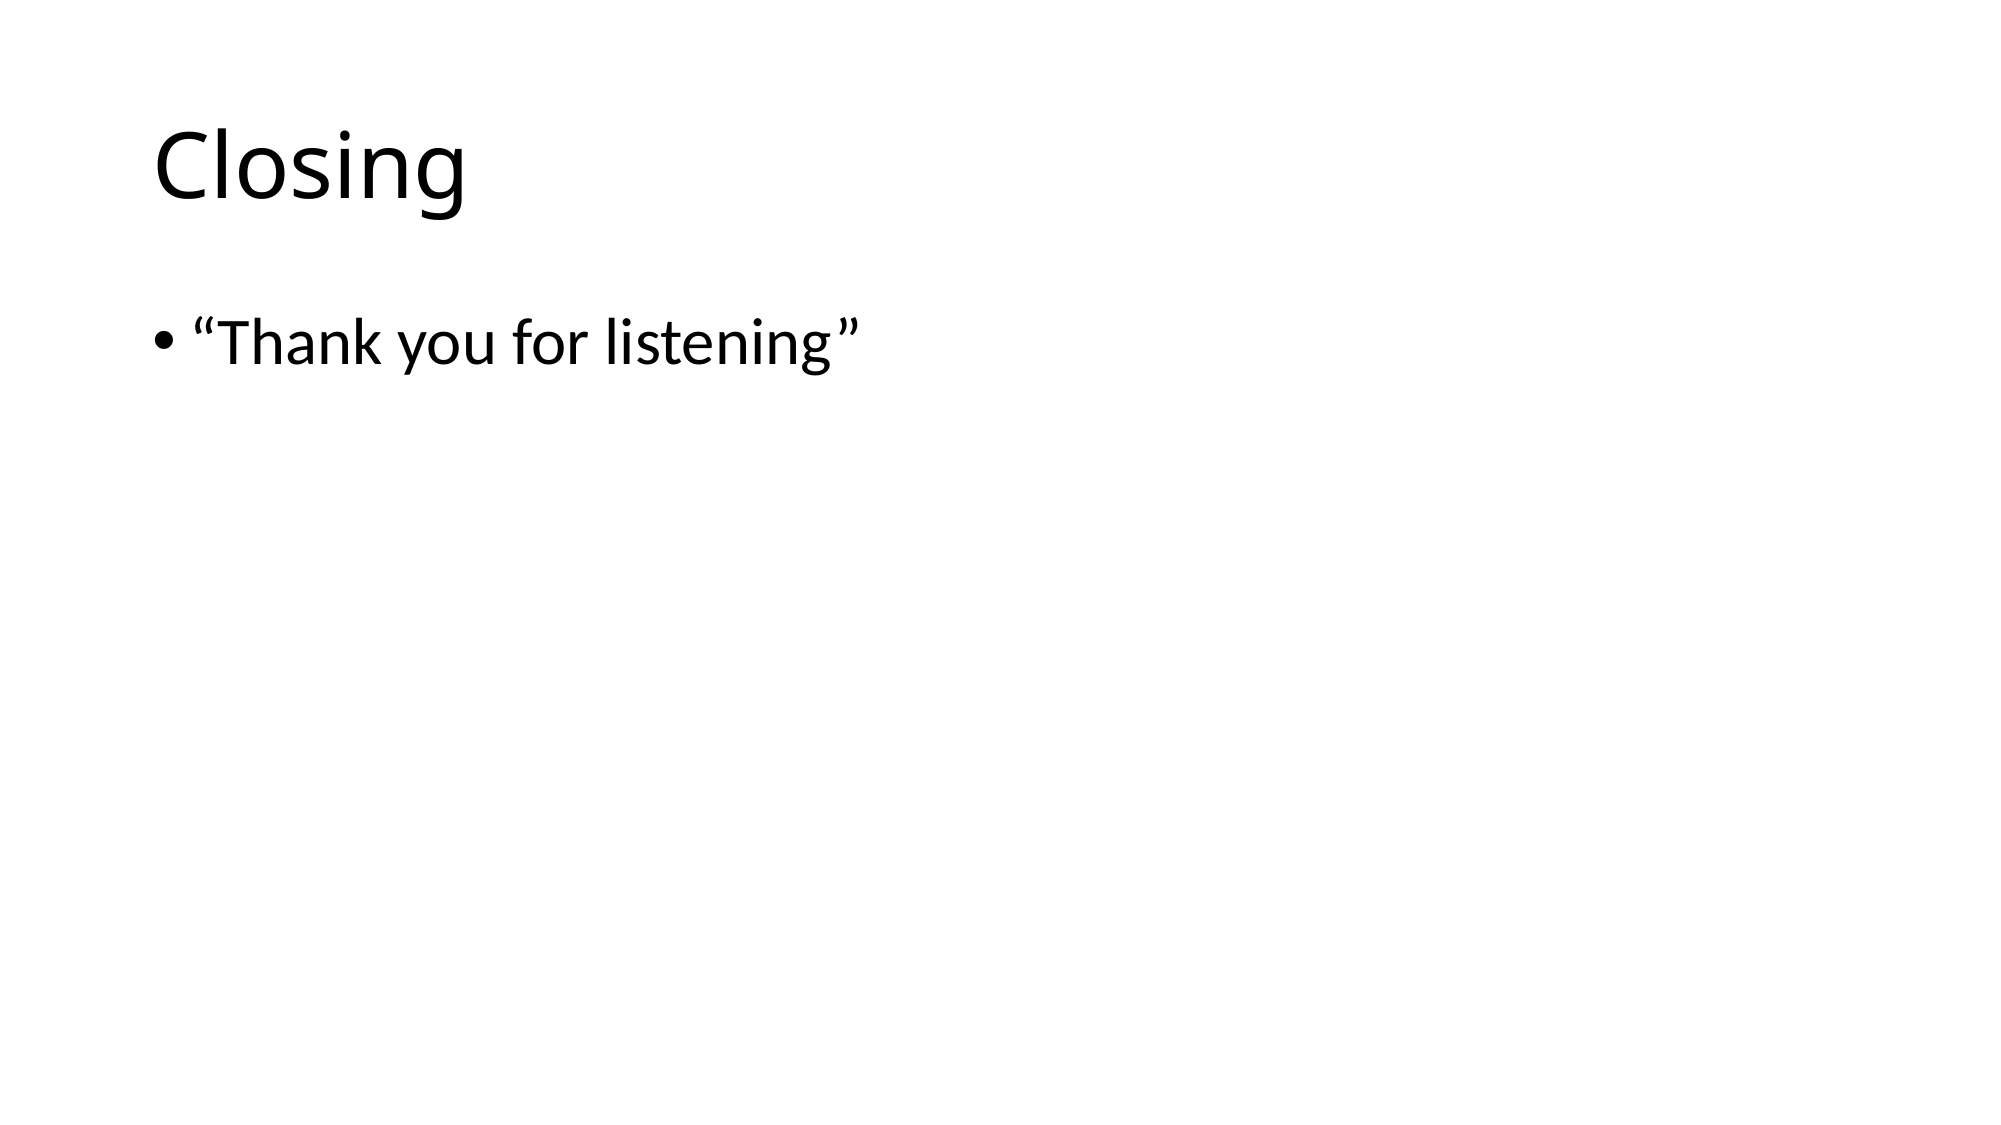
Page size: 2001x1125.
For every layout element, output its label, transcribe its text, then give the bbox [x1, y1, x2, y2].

list “Thank you for listening” [137, 299, 1863, 1014]
title Closing [137, 59, 1863, 278]
